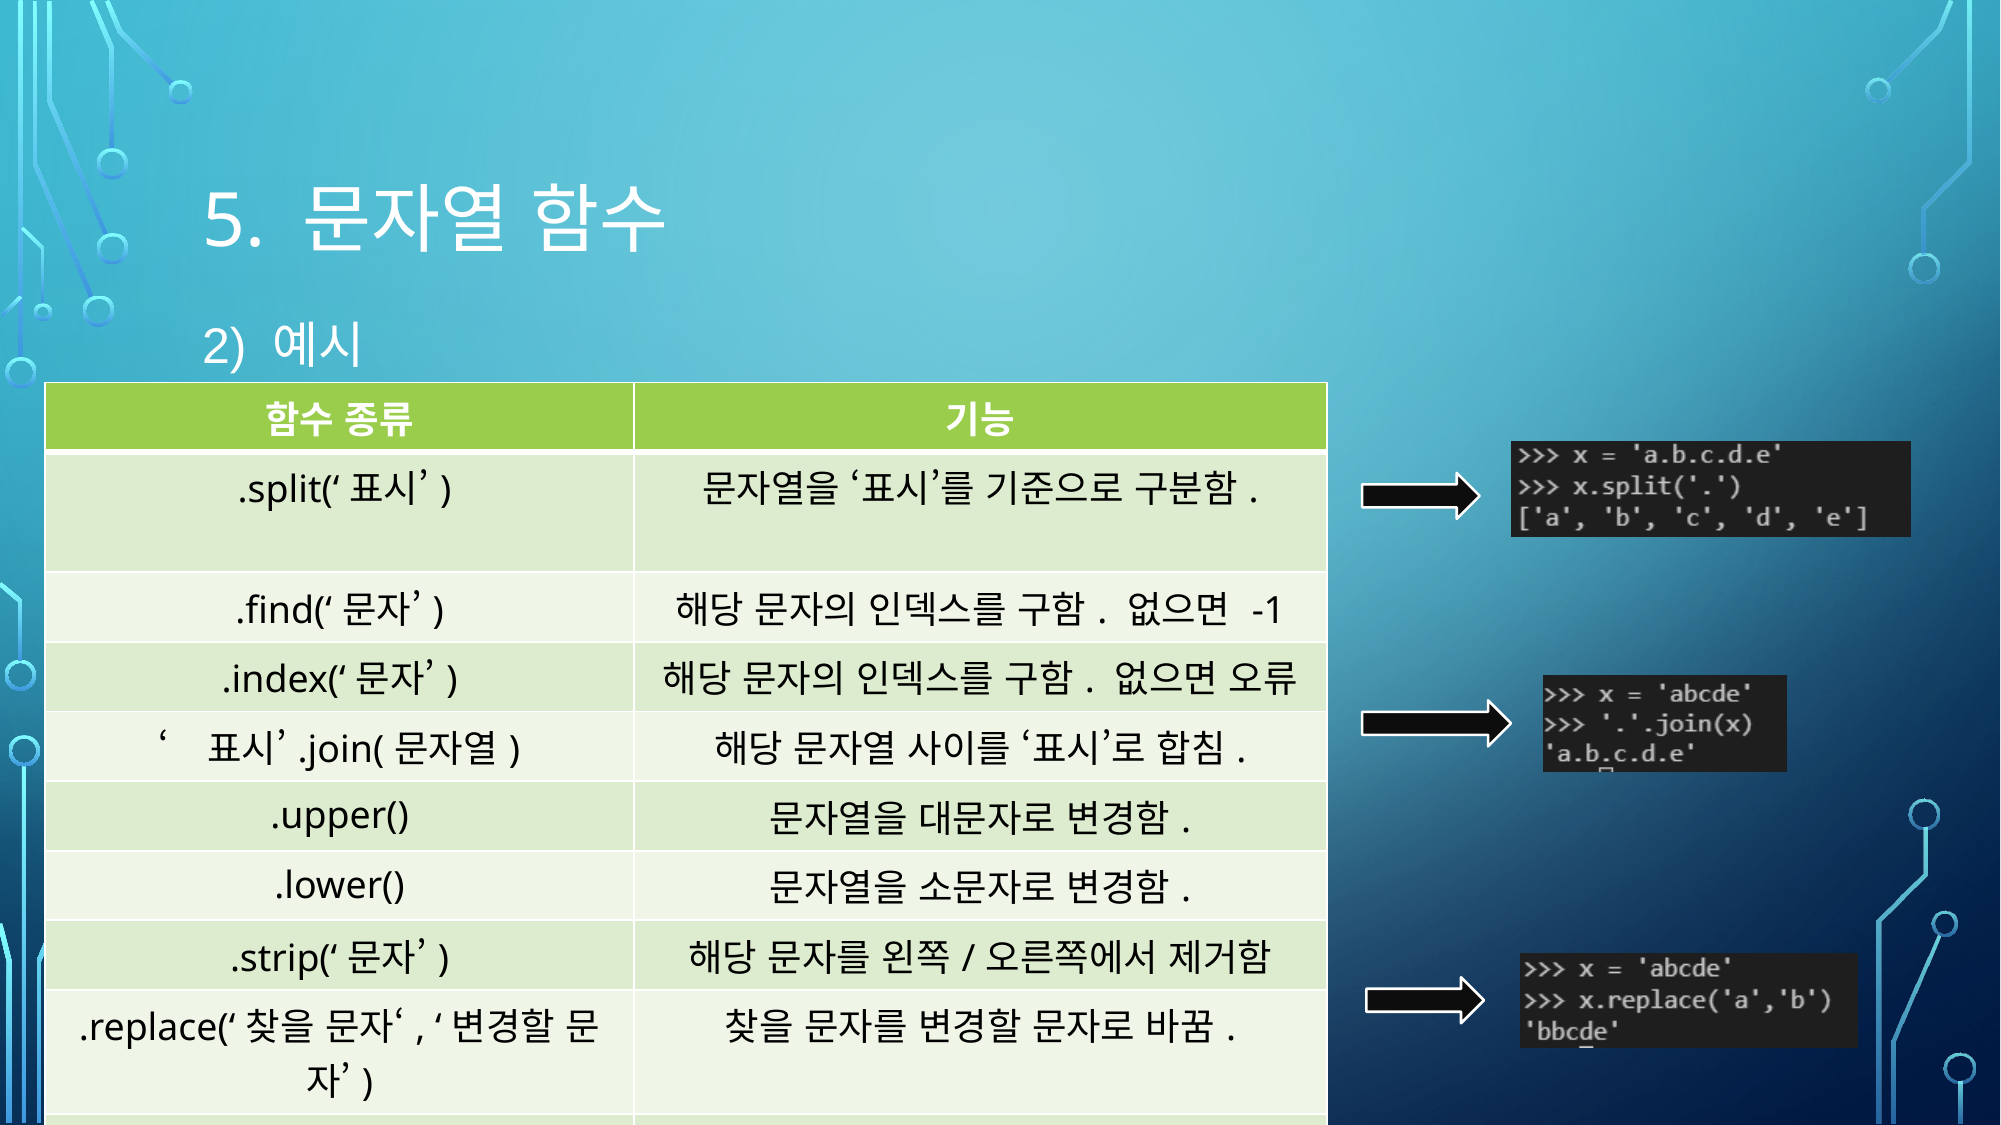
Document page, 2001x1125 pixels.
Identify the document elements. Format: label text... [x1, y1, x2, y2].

table_cell 찾을 문자를 변경할 문자로 바꿈. [635, 991, 1326, 1113]
text_box [1365, 976, 1485, 1025]
table_cell .strip(‘문자’) [46, 921, 633, 989]
table_header 기능 [635, 383, 1326, 449]
picture [1510, 440, 1912, 537]
table_cell 해당 문자열 사이를 ‘표시’로 합침. [635, 712, 1326, 780]
table_cell .split(‘표시’) [46, 455, 633, 571]
picture [1520, 953, 1859, 1048]
table_cell 해당 문자의 인덱스를 구함. 없으면 -1 [635, 573, 1326, 641]
table_cell 해당 문자의 개수를 구함. [635, 1115, 1326, 1125]
table_cell .upper() [46, 782, 633, 850]
text_box [1360, 471, 1481, 521]
picture [1542, 674, 1788, 772]
table_cell .lower() [46, 852, 633, 919]
table_cell 해당 문자의 인덱스를 구함. 없으면 오류 [635, 643, 1326, 711]
title 5. 문자열 함수 [187, 101, 1813, 344]
table_cell 해당 문자를 왼쪽/오른쪽에서 제거함 [635, 921, 1326, 989]
table_cell .find(‘문자’) [46, 573, 633, 641]
text_box [1360, 699, 1512, 748]
table_cell 문자열을 소문자로 변경함. [635, 852, 1326, 919]
text_box 2) 예시 [187, 306, 554, 382]
table_cell 문자열을 대문자로 변경함. [635, 782, 1326, 850]
table_cell .index(‘문자’) [46, 643, 633, 711]
table_cell 문자열을 ‘표시’를 기준으로 구분함. [635, 455, 1326, 571]
table_cell .count(‘문자’) [46, 1115, 633, 1125]
table_header 함수 종류 [46, 383, 633, 449]
table_cell ‘표시’.join(문자열) [46, 712, 633, 780]
table_cell .replace(‘찾을 문자‘, ‘변경할 문자’) [46, 991, 633, 1113]
